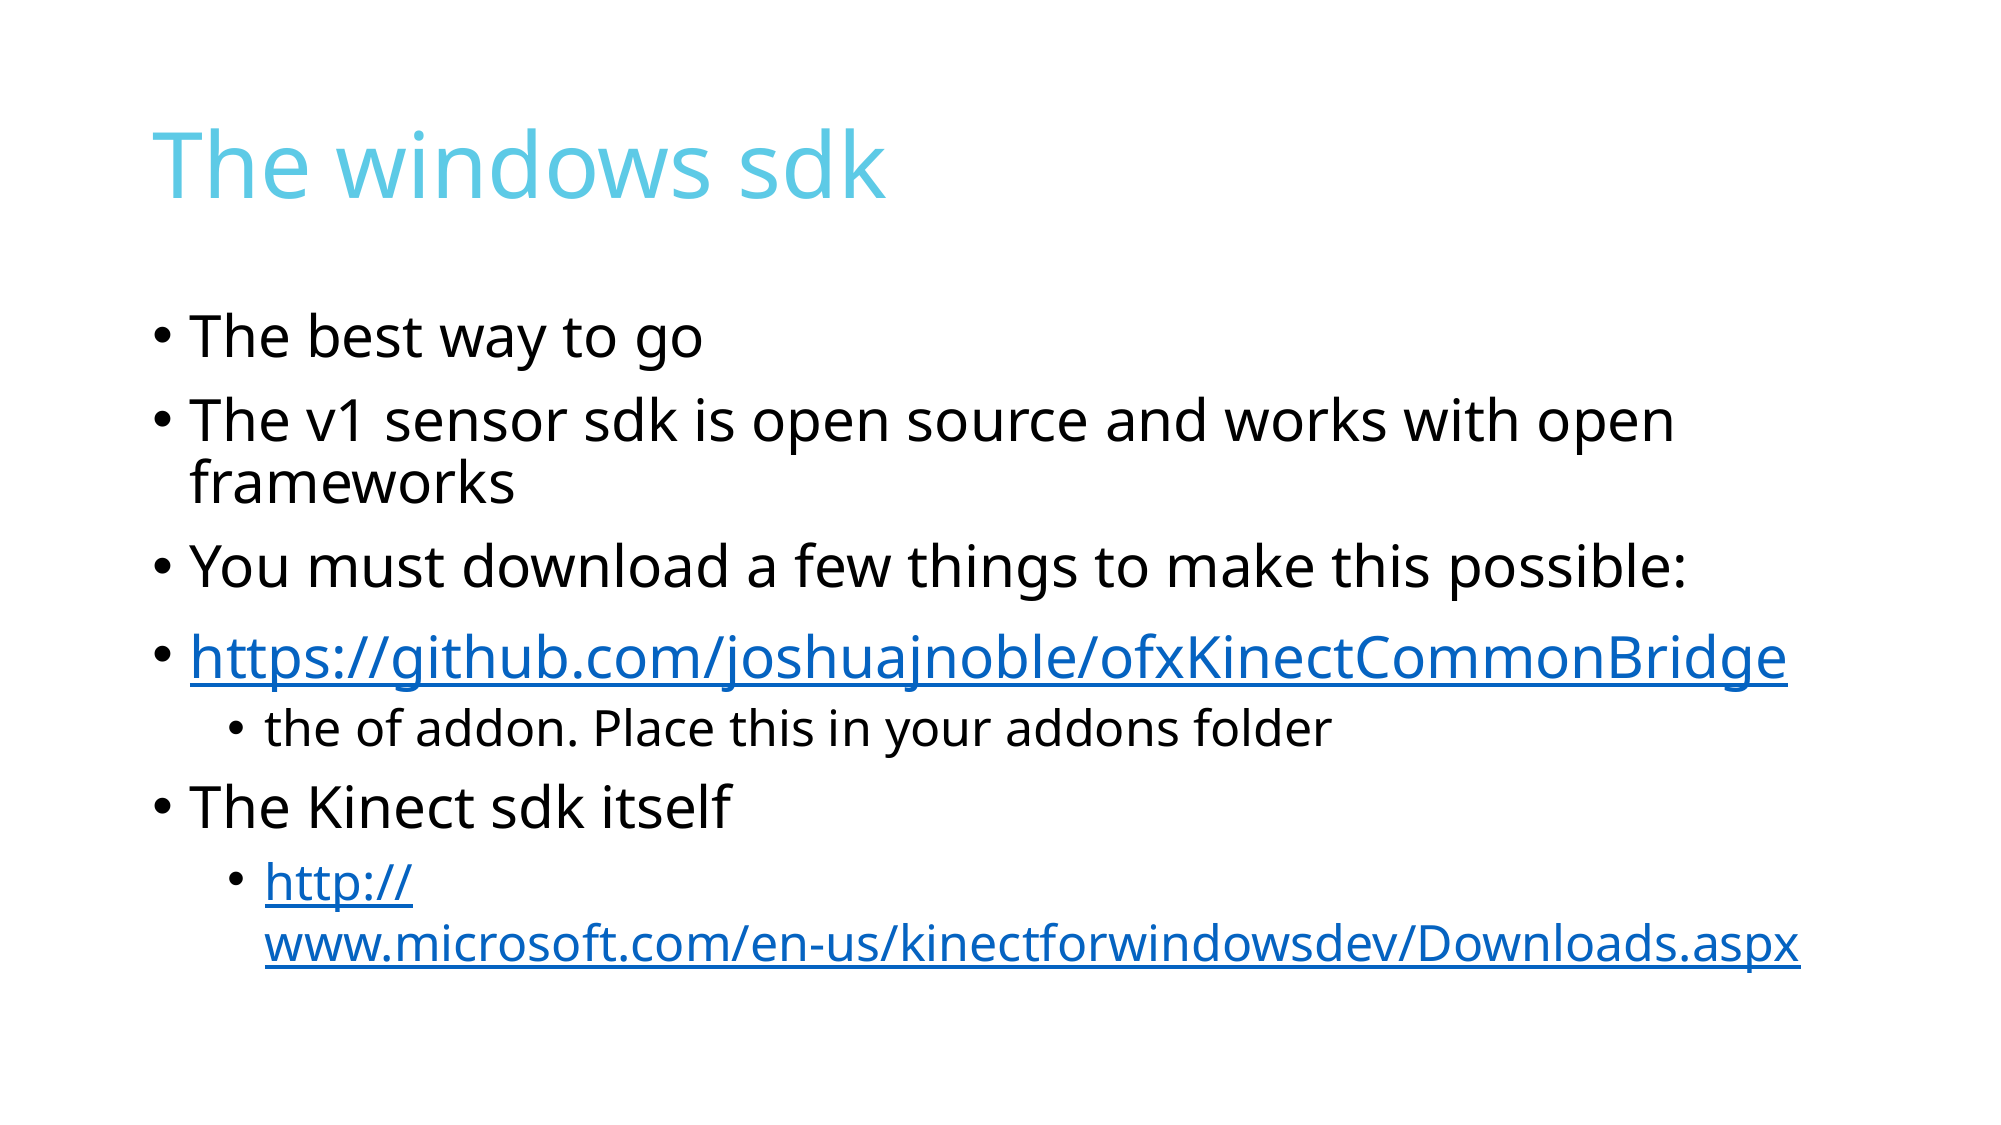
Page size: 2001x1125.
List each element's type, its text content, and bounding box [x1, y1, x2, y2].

list The best way to go The v1 sensor sdk is open source and works with open frameworks You must download a few things to make this possible: https://github.com/joshuajnoble/ofxKinectCommonBridge the of addon. Place this in your addons folder The Kinect sdk itself http://www.microsoft.com/en-us/kinectforwindowsdev/Downloads.aspx [137, 299, 1863, 1014]
title The windows sdk [137, 59, 1863, 278]
